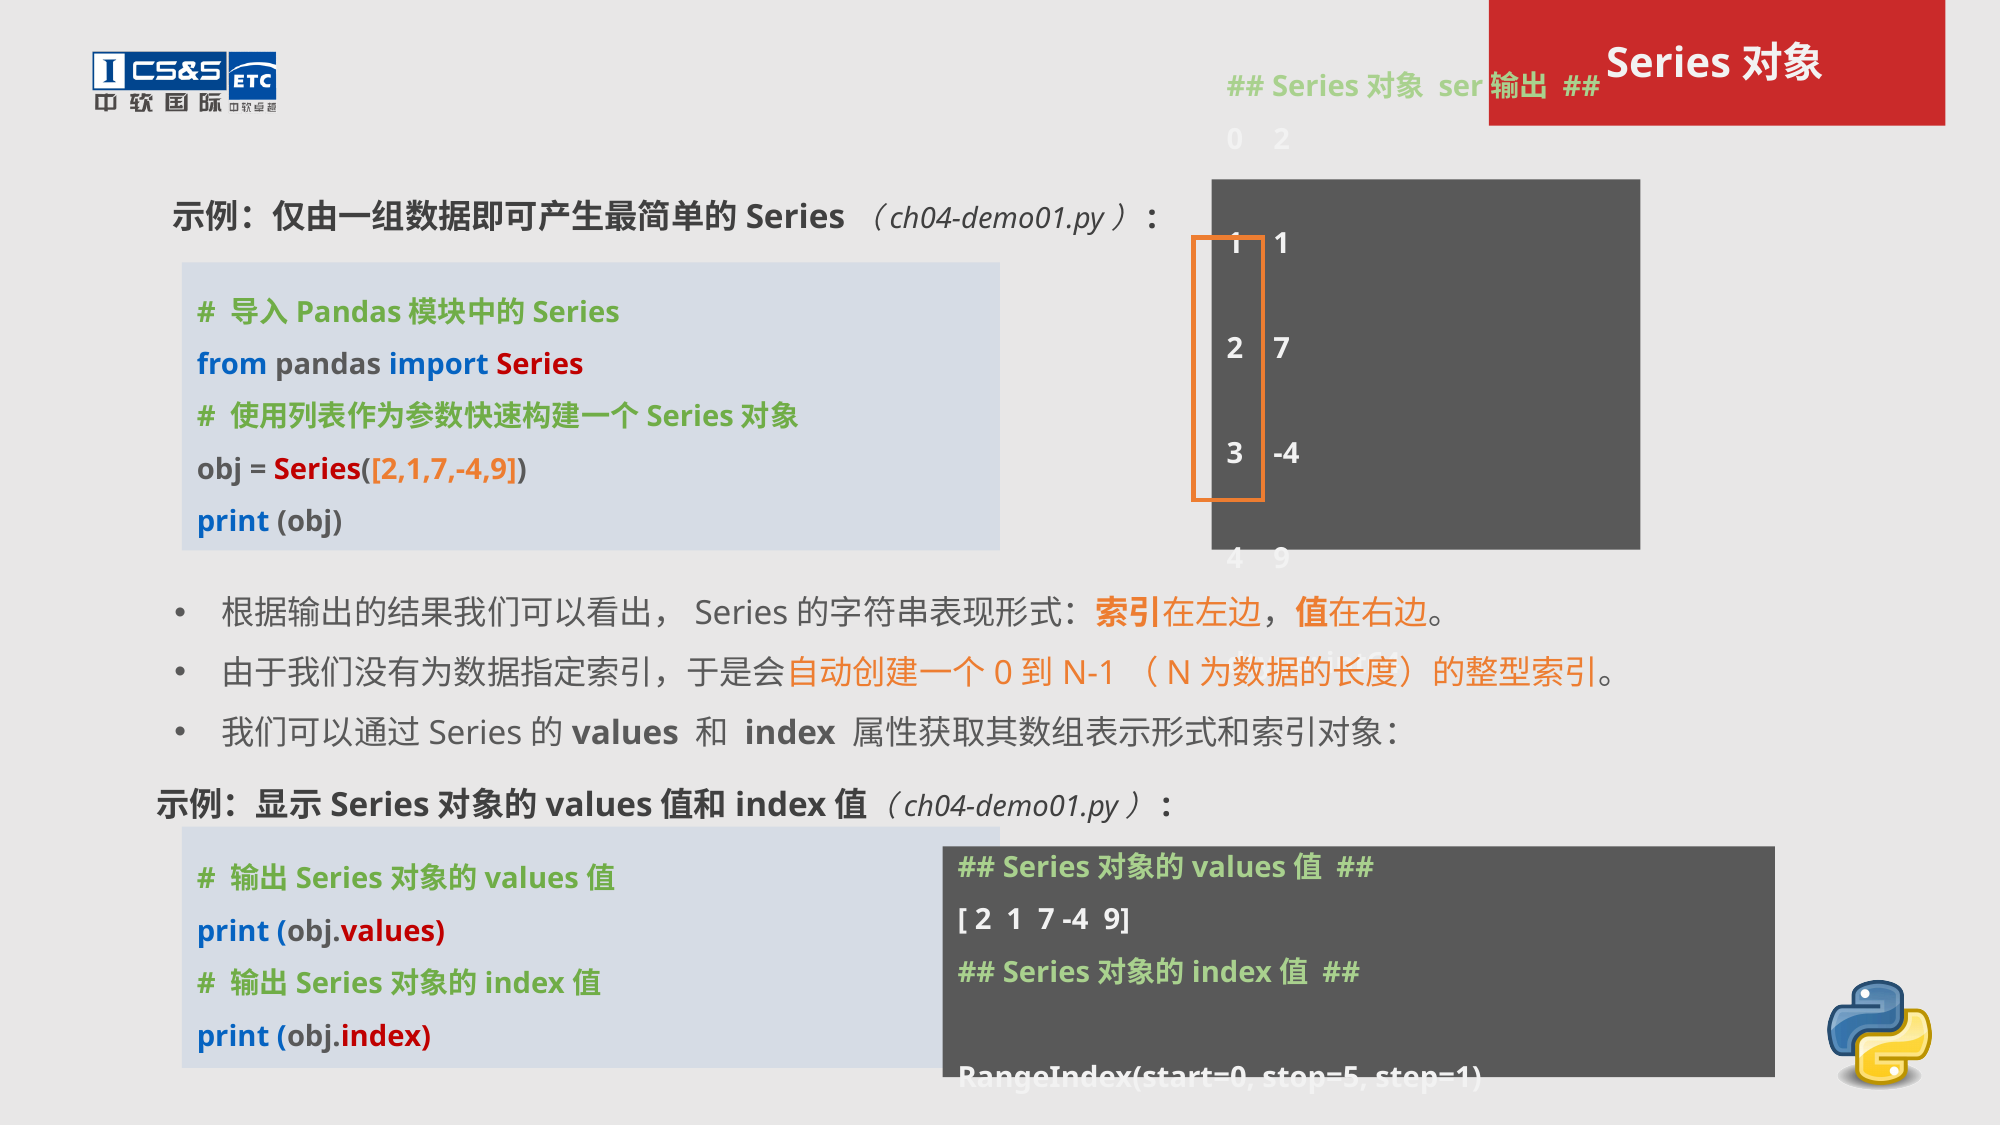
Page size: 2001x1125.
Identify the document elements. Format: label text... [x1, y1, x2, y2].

text_box [1192, 236, 1264, 501]
text_box ## Series对象的values值 ## [ 2 1 7 -4 9] ## Series对象的index值 ## RangeIndex(start=0, stop=5, step=1) [942, 846, 1775, 1078]
text_box Series对象 [1490, 34, 1941, 98]
text_box 示例：仅由一组数据即可产生最简单的Series（ch04-demo01.py）: [157, 187, 1172, 243]
picture [90, 49, 278, 114]
text_box 示例：显示Series对象的values值和index值（ch04-demo01.py）: [141, 775, 1186, 831]
text_box ## Series对象 ser输出 ## 0 2 1 1 2 7 3 -4 4 9 dtype: int64 [1211, 179, 1641, 550]
text_box # 输出Series对象的values值 print (obj.values) # 输出Series对象的index值 print (obj.index) [181, 831, 1000, 1068]
picture [1820, 977, 1939, 1095]
text_box # 导入Pandas模块中的Series from pandas import Series # 使用列表作为参数快速构建一个Series对象 obj = Series([2,1,7,-4,9]) print (obj) [181, 262, 1000, 551]
text_box 根据输出的结果我们可以看出，Series的字符串表现形式：索引在左边，值在右边。 由于我们没有为数据指定索引，于是会自动创建一个0到N-1（N为数据的长度）的整型索引。 我们可以通过Series的values 和 index 属性获取其数组表示形式和索引对象： [159, 564, 1841, 759]
